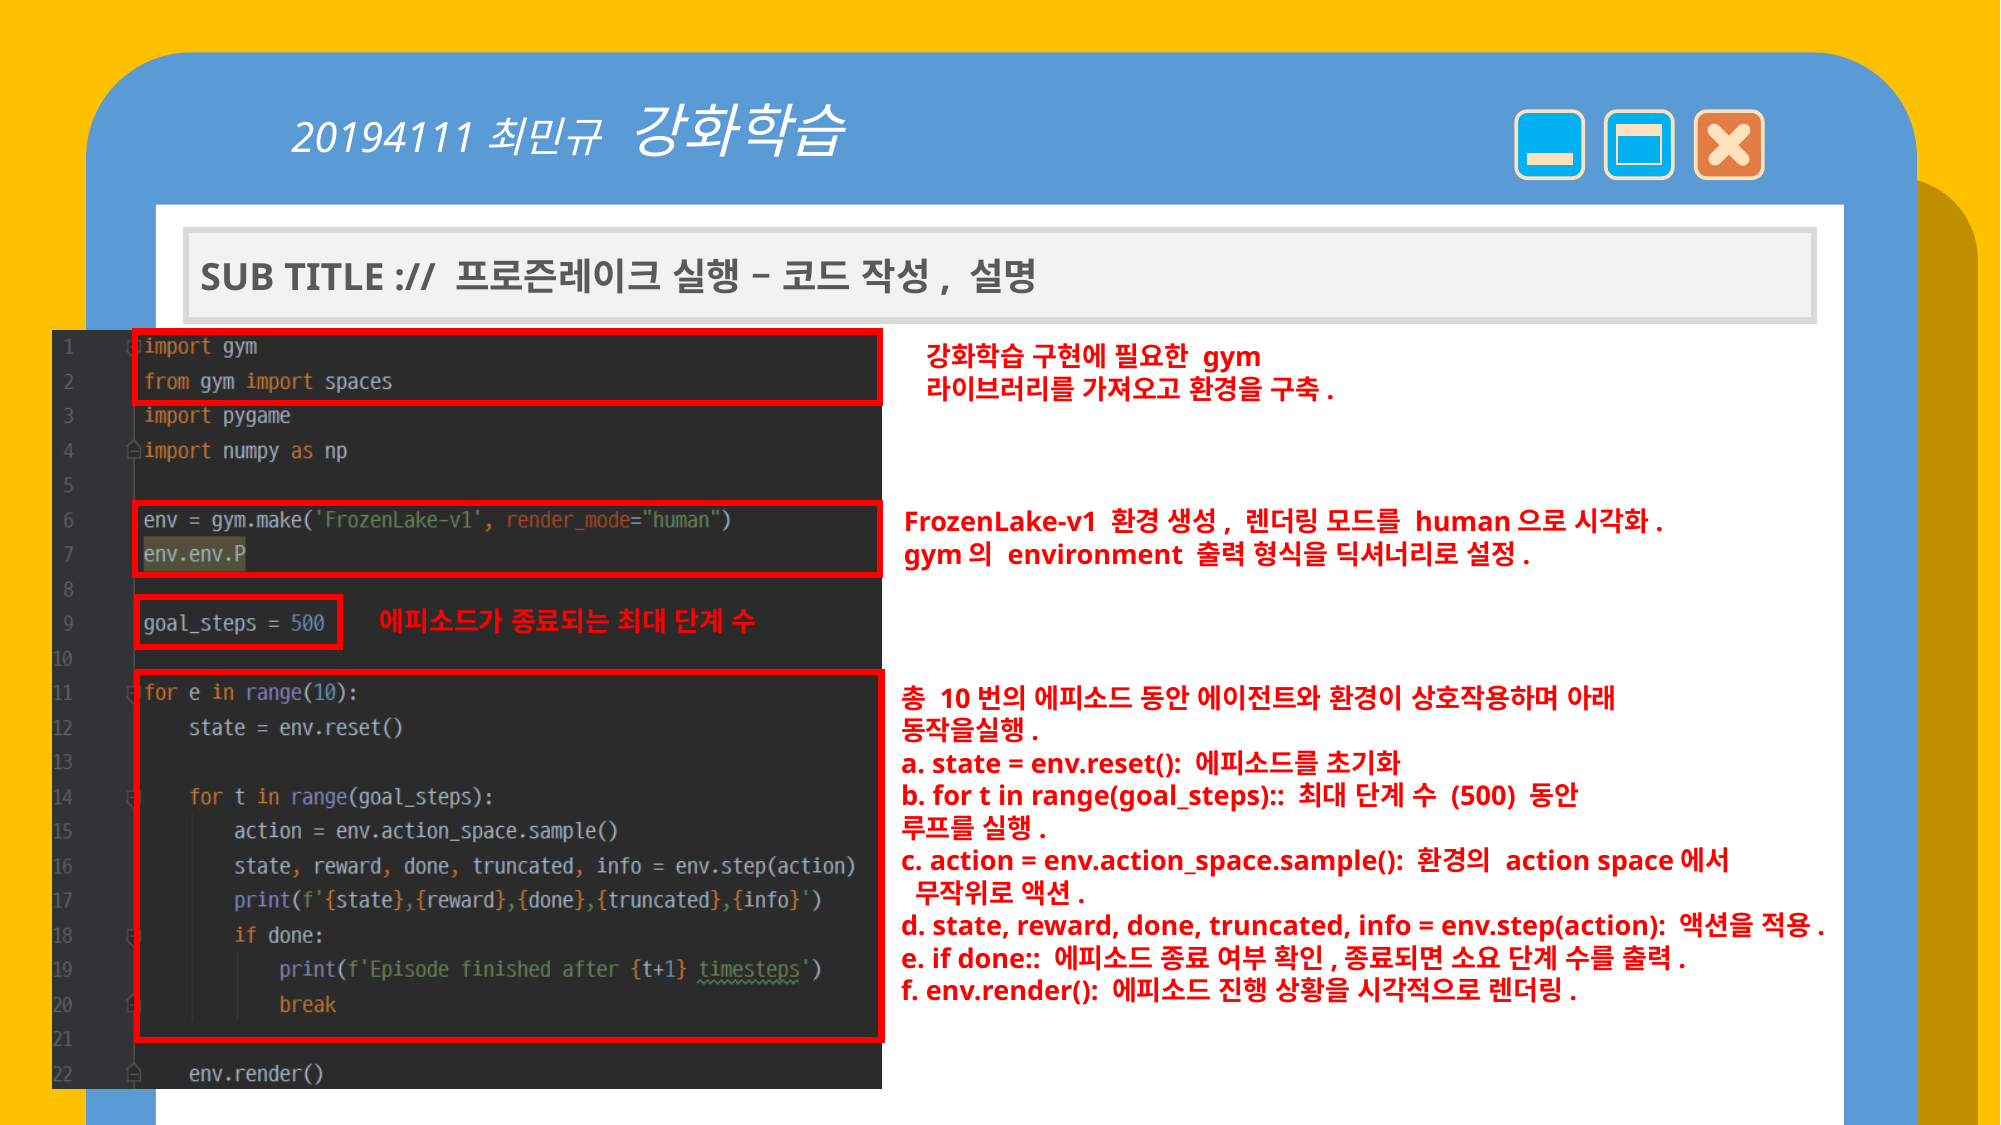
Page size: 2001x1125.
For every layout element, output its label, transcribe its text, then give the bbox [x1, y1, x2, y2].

text_box [1919, 179, 1979, 1125]
text_box [125, 77, 1874, 170]
text_box FrozenLake-v1 환경 생성, 렌더링 모드를 human으로 시각화. gym의 environment 출력 형식을 딕셔너리로 설정. [889, 497, 1678, 577]
text_box [85, 51, 1919, 1125]
text_box 총 10번의 에피소드 동안 에이전트와 환경이 상호작용하며 아래 동작을실행. a. state = env.reset(): 에피소드를 초기화 b. for t in range(goal_steps):: 최대 단계 수 (500) 동안 루프를 실행. c. action = env.action_space.sample(): 환경의 action space에서 무작위로 액션. d. state, reward, done, truncated, info = env.step(action): 액션을 적용. e. if done:: 에피소드 종료 여부 확인,종료되면 소요 단계 수를 출력. f. env.render(): 에피소드 진행 상황을 시각적으로 렌더링. [886, 673, 1840, 1046]
text_box [155, 204, 1845, 1125]
text_box 20194111최민규 강화학습 [276, 86, 1102, 217]
picture [52, 330, 882, 1089]
text_box 강화학습 구현에 필요한 gym 라이브러리를 가져오고 환경을 구축. [911, 332, 1350, 412]
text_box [1516, 111, 1763, 179]
text_box SUB TITLE :// 프로즌레이크 실행 – 코드 작성, 설명 [185, 229, 1815, 322]
